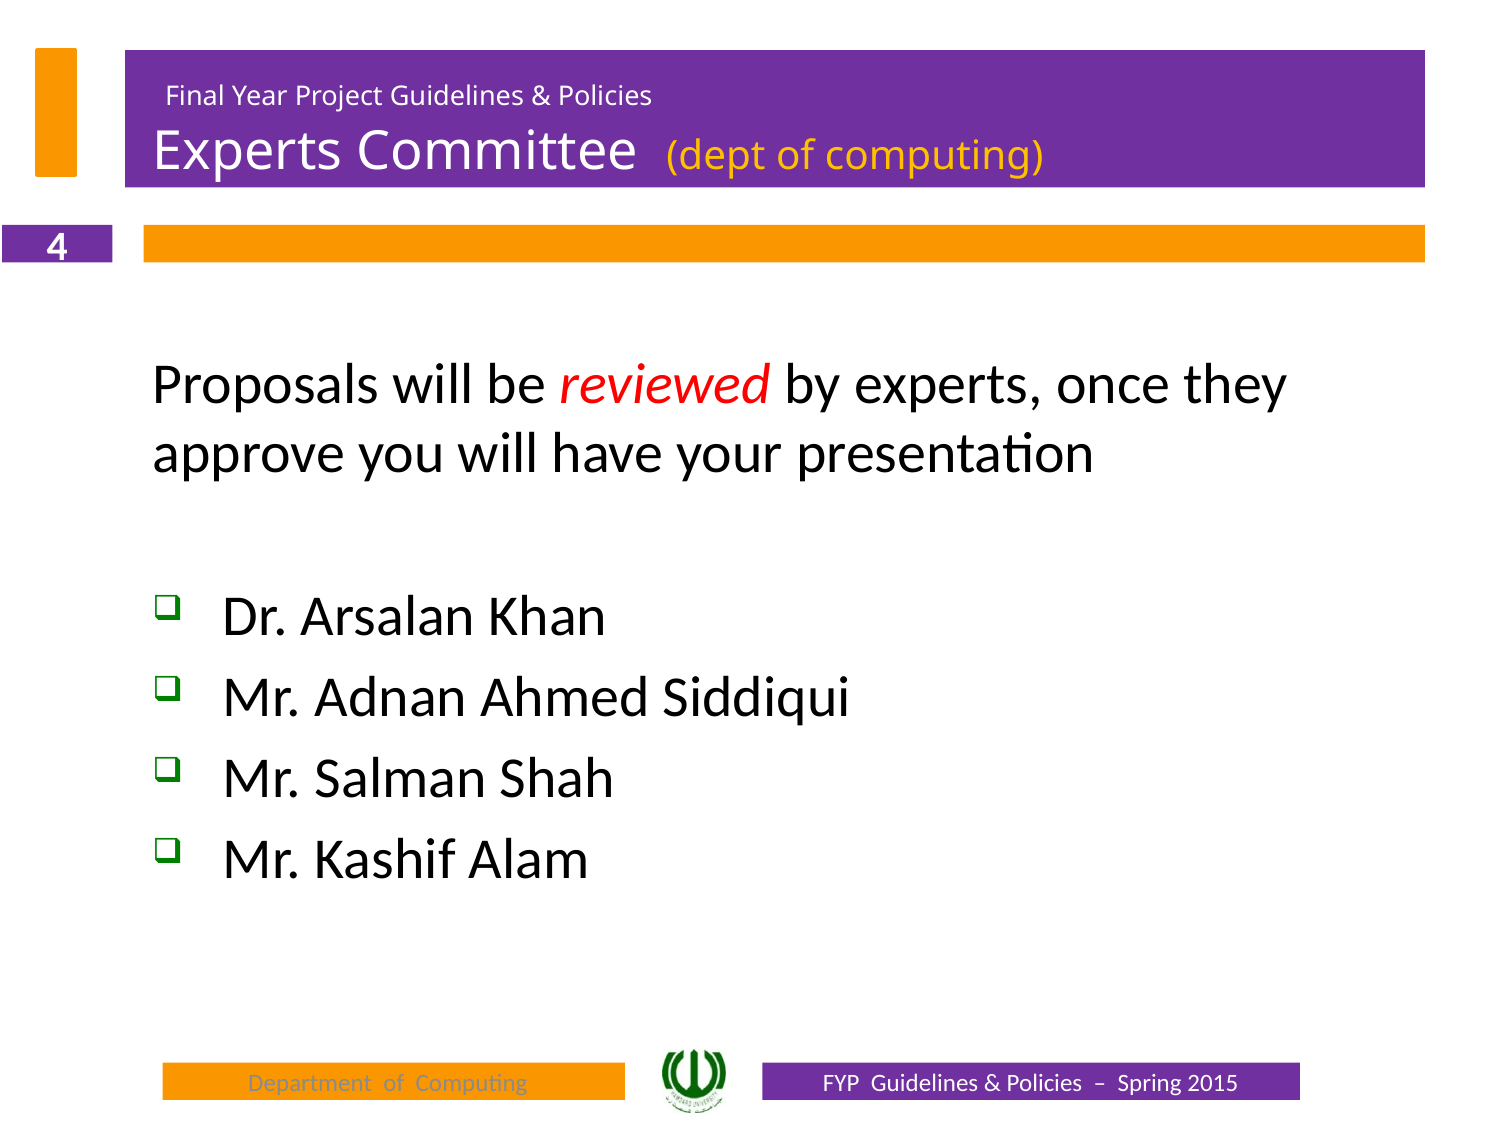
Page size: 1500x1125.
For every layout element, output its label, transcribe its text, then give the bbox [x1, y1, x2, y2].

footer Department of Computing [162, 1062, 625, 1100]
slide_number 4 [2, 224, 113, 263]
list Proposals will be reviewed by experts, once they approve you will have your presentation Dr. Arsalan Khan Mr. Adnan Ahmed Siddiqui Mr. Salman Shah Mr. Kashif Alam [137, 337, 1350, 900]
title Final Year Project Guidelines & Policies Experts Committee (dept of computing) [124, 49, 1426, 188]
picture [662, 1049, 726, 1113]
